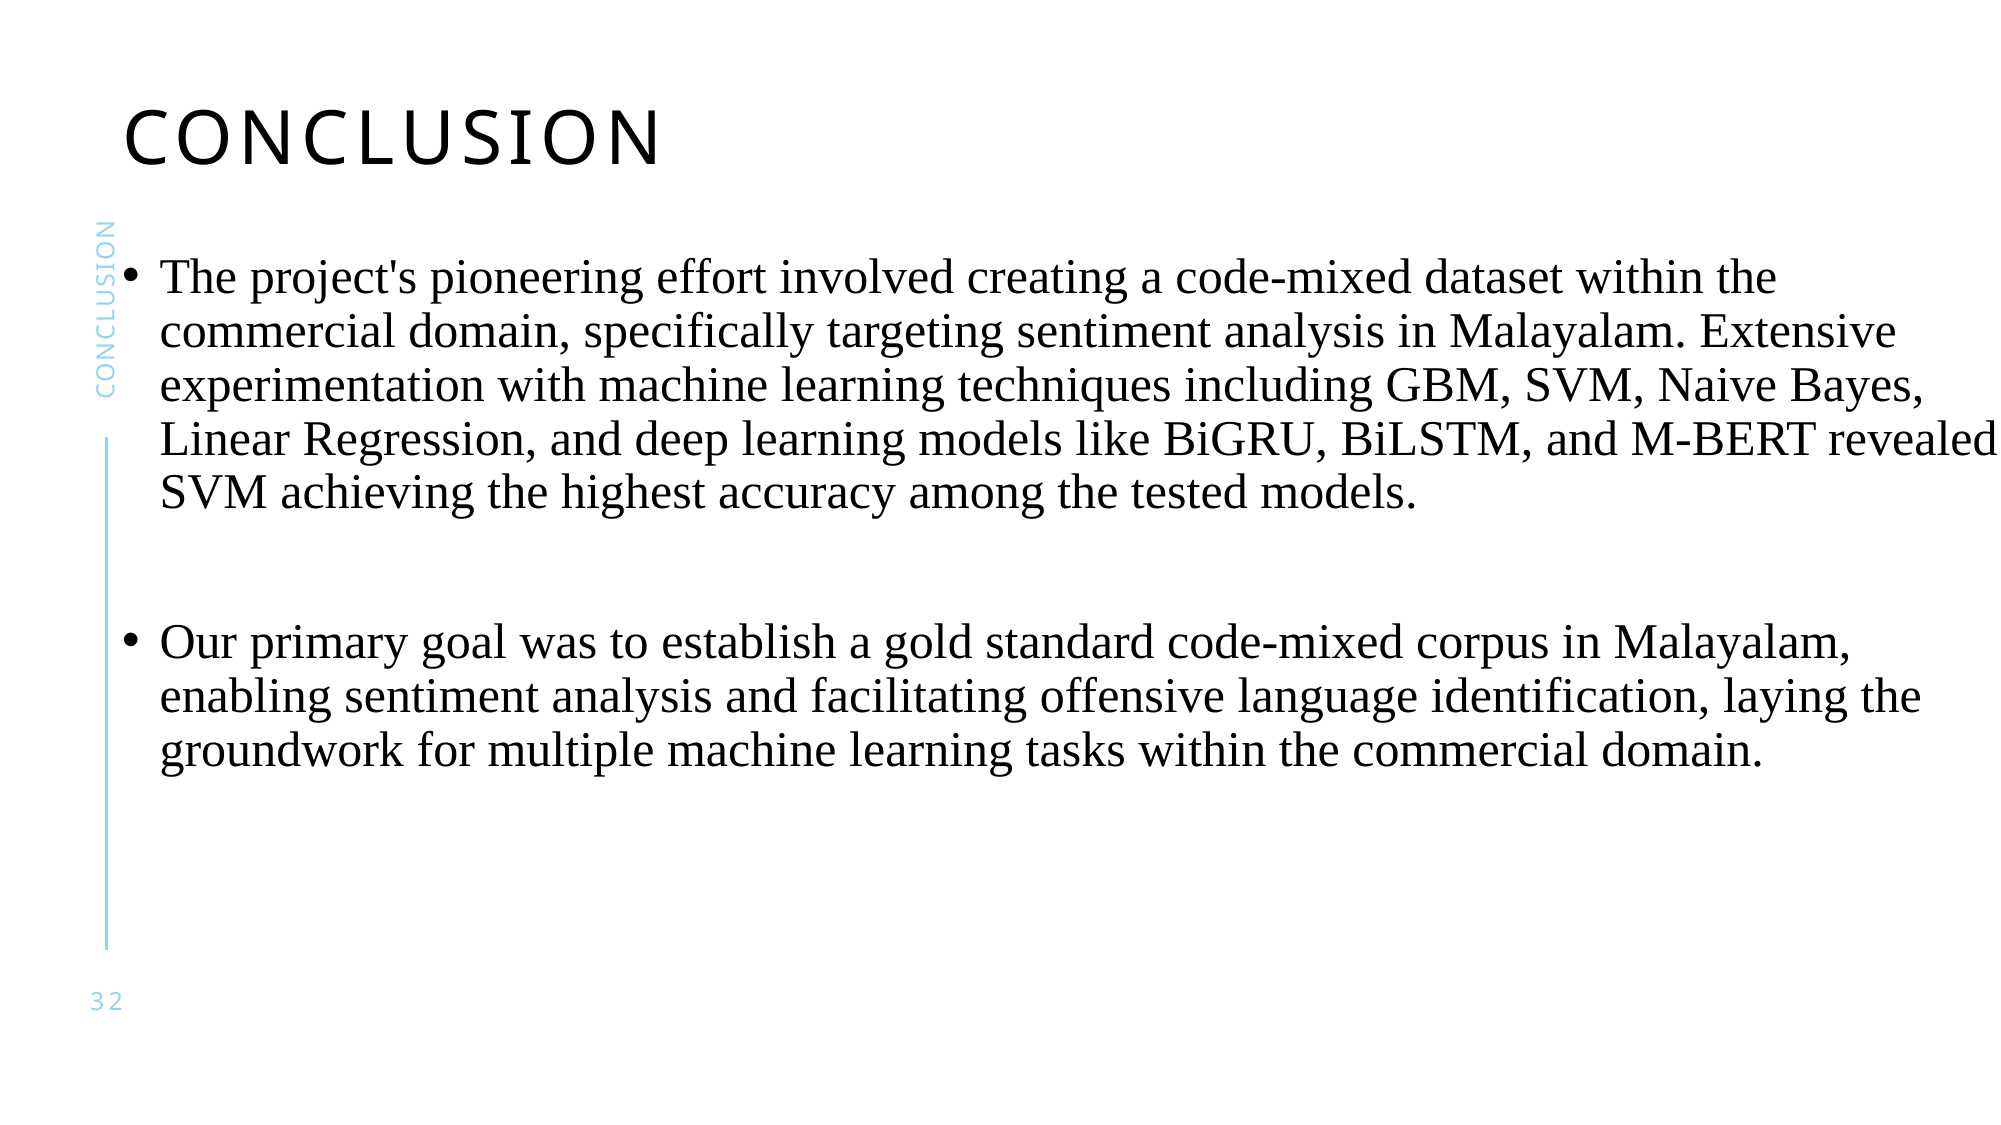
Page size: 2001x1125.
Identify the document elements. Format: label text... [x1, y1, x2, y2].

footer Conclusion [90, 107, 122, 400]
list The project's pioneering effort involved creating a code-mixed dataset within the commercial domain, specifically targeting sentiment analysis in Malayalam. Extensive experimentation with machine learning techniques including GBM, SVM, Naive Bayes, Linear Regression, and deep learning models like BiGRU, BiLSTM, and M-BERT revealed SVM achieving the highest accuracy among the tested models. Our primary goal was to establish a gold standard code-mixed corpus in Malayalam, enabling sentiment analysis and facilitating offensive language identification, laying the groundwork for multiple machine learning tasks within the commercial domain. [122, 249, 2000, 1019]
title conclusion [122, 99, 1773, 249]
slide_number 32 [68, 987, 144, 1018]
